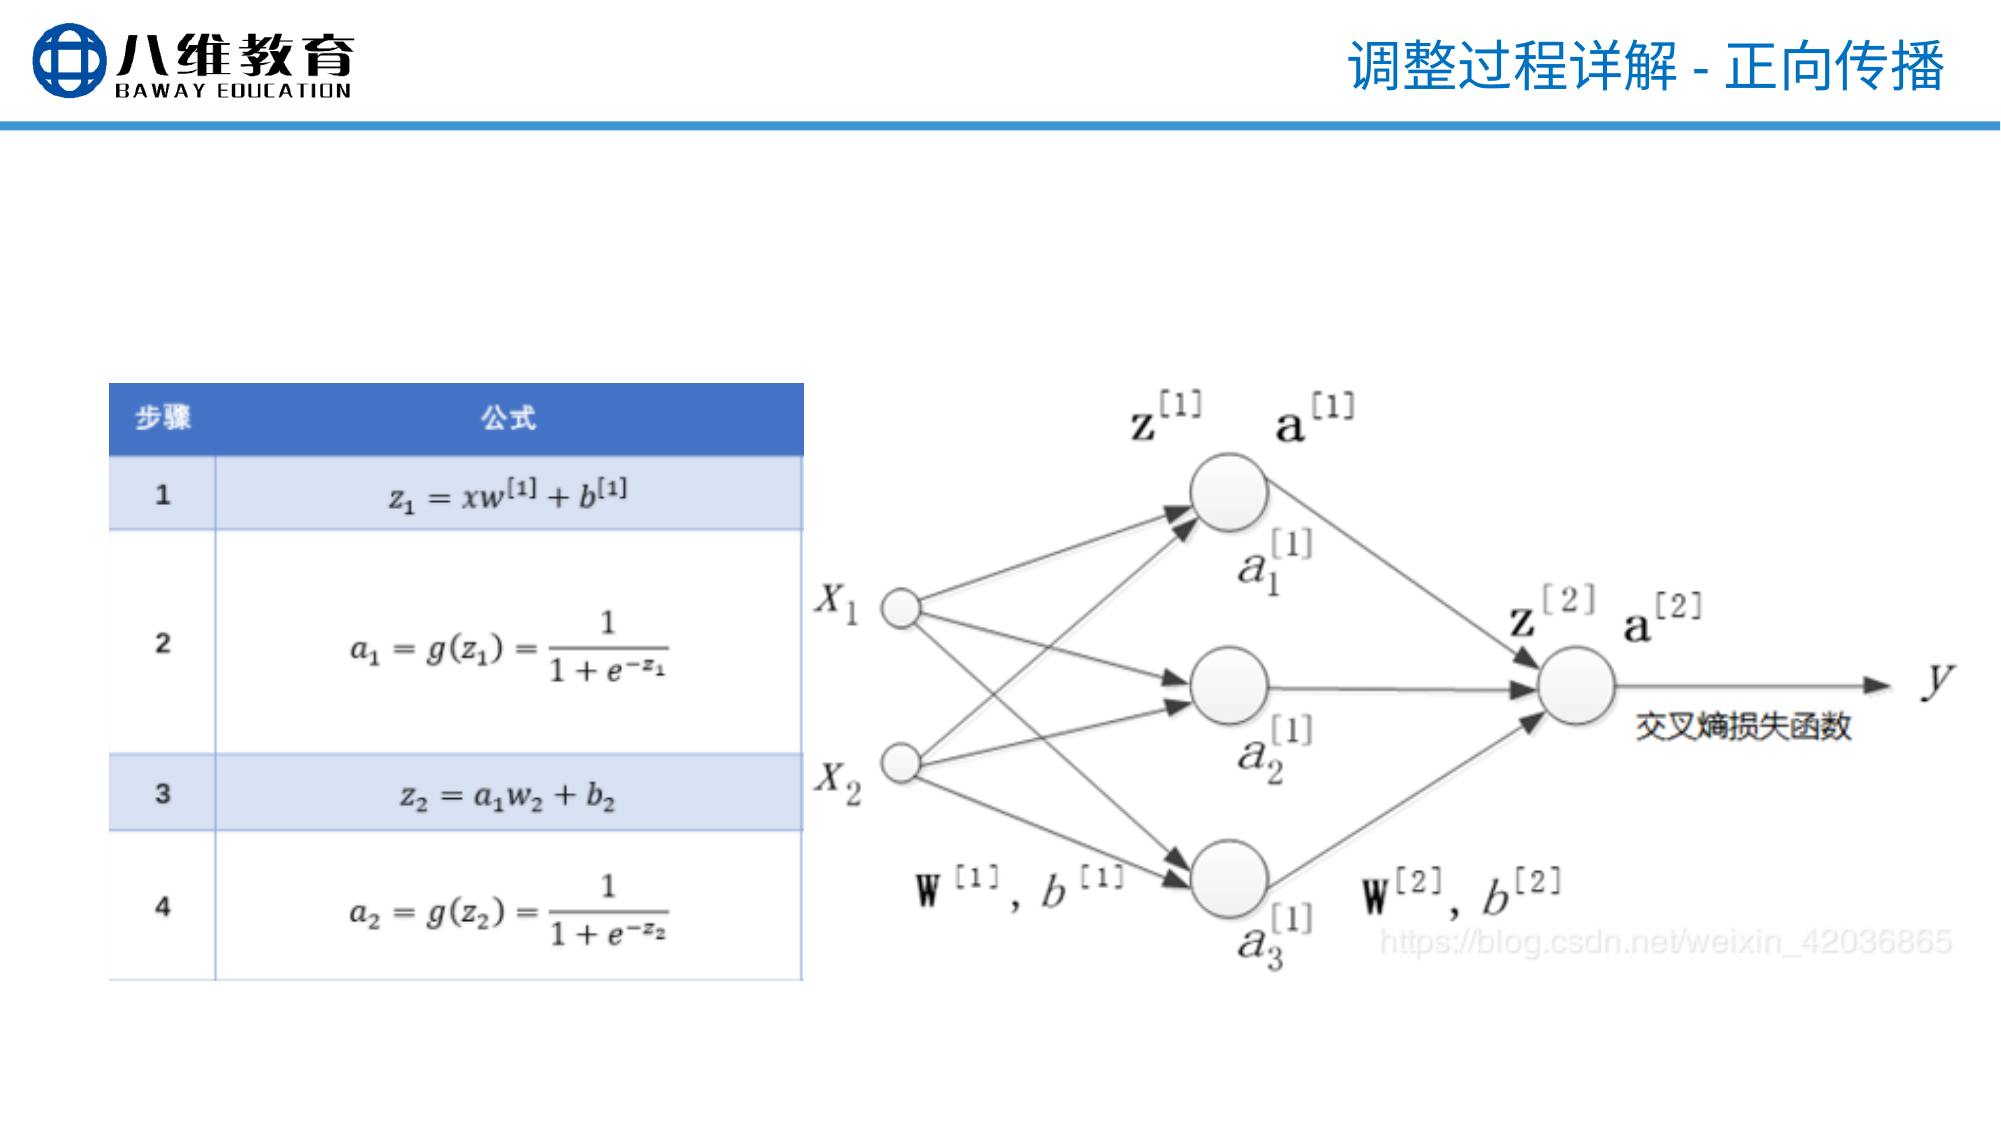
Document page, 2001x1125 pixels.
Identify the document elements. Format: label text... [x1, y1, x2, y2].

picture [23, 19, 362, 106]
title 调整过程详解-正向传播 [480, 30, 1961, 112]
picture [109, 383, 1973, 981]
